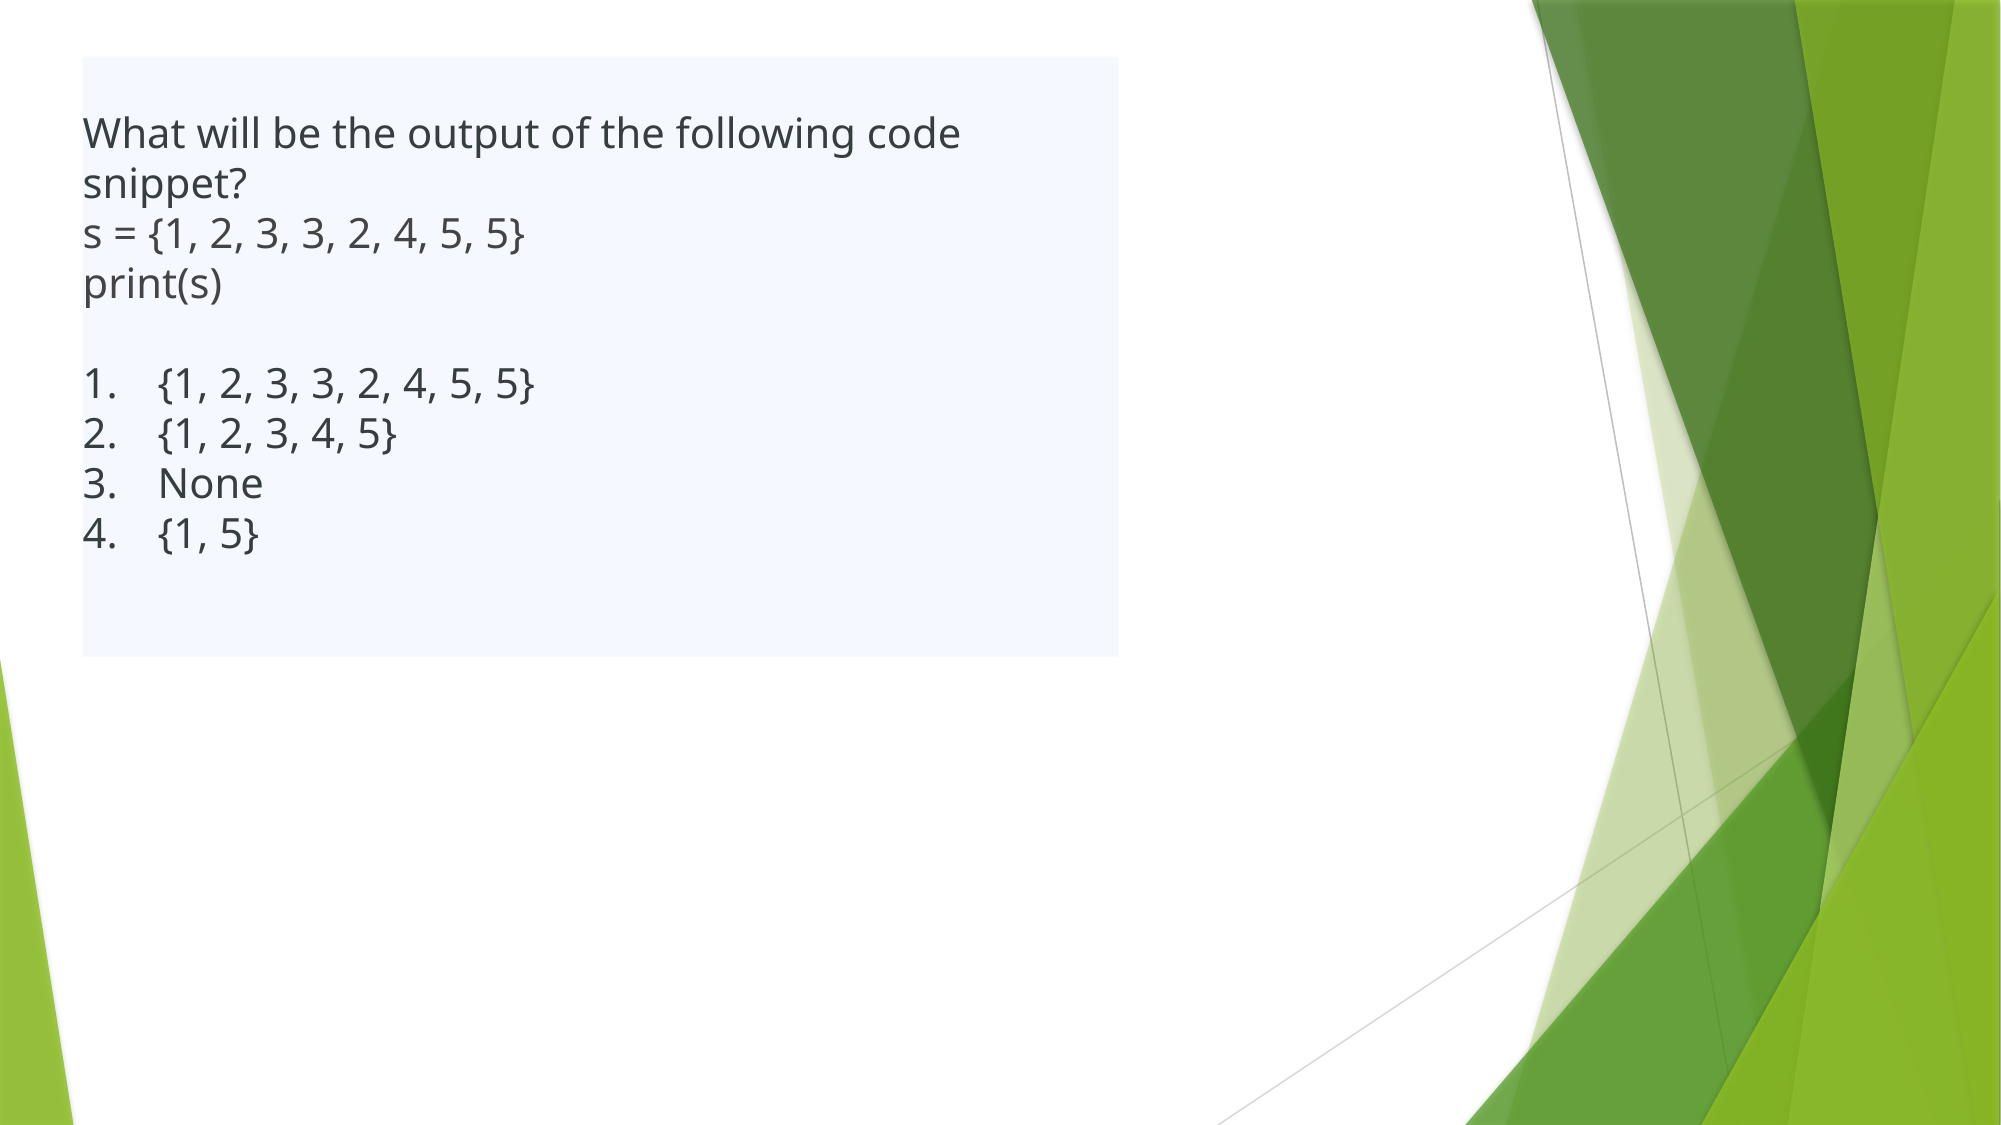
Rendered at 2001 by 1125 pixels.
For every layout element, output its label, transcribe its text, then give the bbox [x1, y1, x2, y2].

text_box What will be the output of the following code snippet? s = {1, 2, 3, 3, 2, 4, 5, 5} print(s) {1, 2, 3, 3, 2, 4, 5, 5} {1, 2, 3, 4, 5} None {1, 5} [82, 56, 1119, 657]
